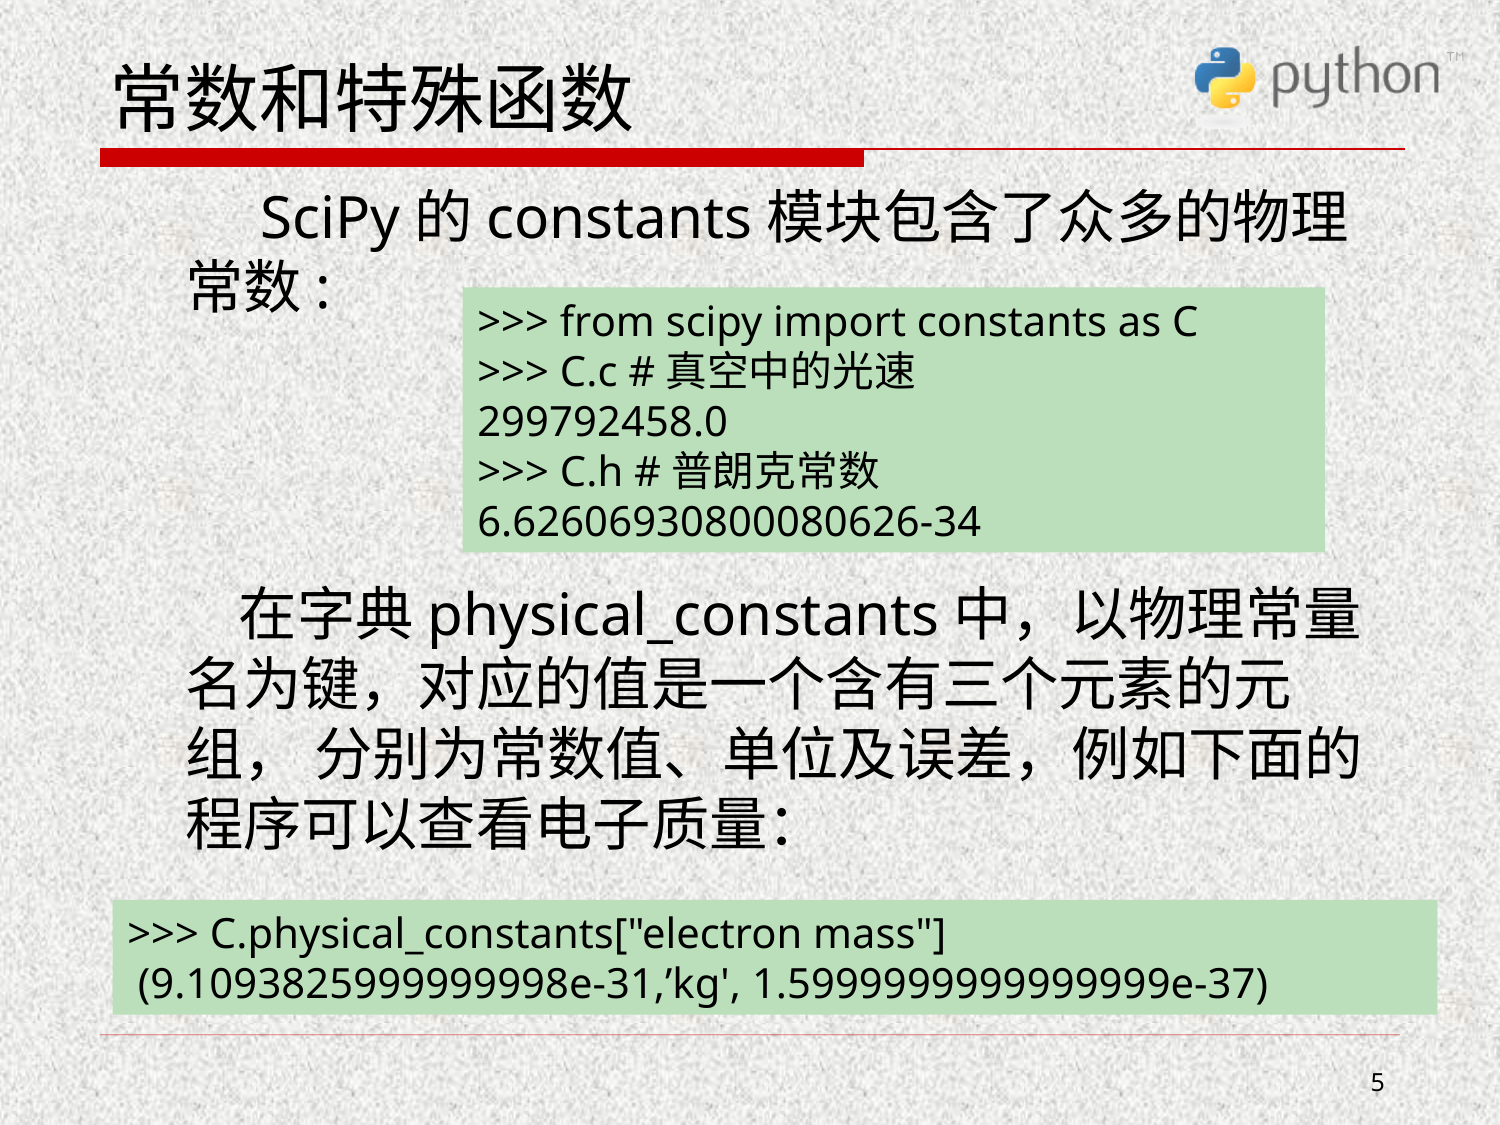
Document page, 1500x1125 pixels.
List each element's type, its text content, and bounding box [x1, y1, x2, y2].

text_box >>> C.physical_constants["electron mass"] (9.1093825999999998e-31,’kg', 1.5999999999999999e-37) [112, 899, 1438, 1015]
list SciPy的constants模块包含了众多的物理常数: 在字典physical_constants中，以物理常量名为键，对应的值是一个含有三个元素的元组， 分别为常数值、单位及误差，例如下面的程序可以查看电子质量： [92, 172, 1406, 1038]
slide_number 5 [1074, 1058, 1401, 1103]
picture [0, 0, 1500, 1125]
text_box >>> from scipy import constants as C >>> C.c #真空中的光速 299792458.0 >>> C.h #普朗克常数 6.62606930800080626-34 [462, 287, 1325, 553]
title 常数和特殊函数 [94, 50, 1407, 149]
